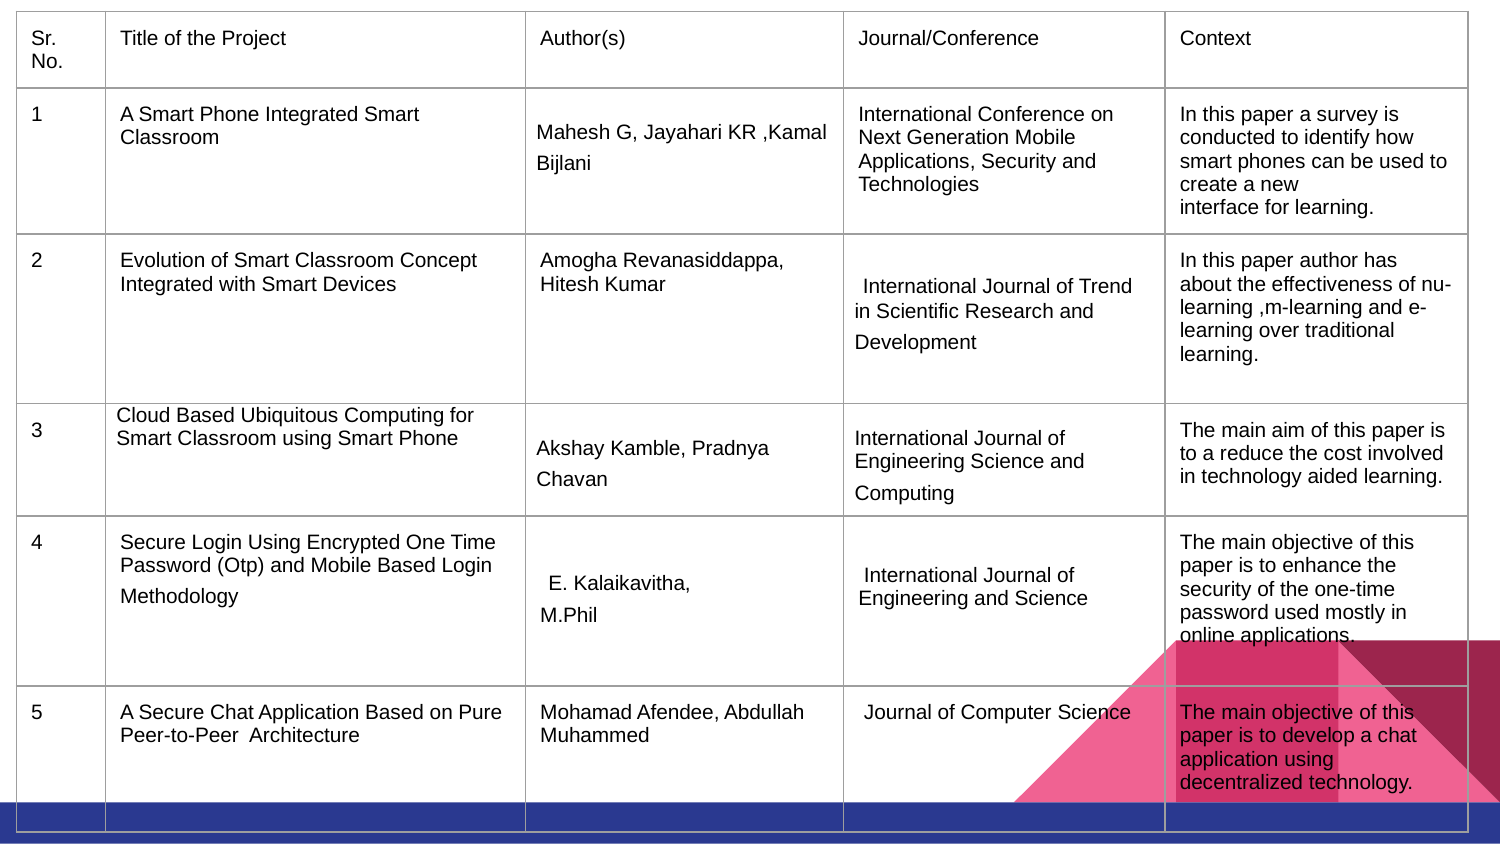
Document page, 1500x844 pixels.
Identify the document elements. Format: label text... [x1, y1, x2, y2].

table_header Author(s) [526, 12, 843, 87]
table_cell E. Kalaikavitha, M.Phil [526, 517, 843, 685]
table_cell International Journal of Engineering Science and Computing [844, 404, 1164, 515]
table_cell A Secure Chat Application Based on Pure Peer-to-Peer Architecture [106, 687, 525, 831]
table_cell Akshay Kamble, Pradnya Chavan [526, 404, 843, 515]
table_cell 4 [17, 517, 105, 685]
table_cell In this paper a survey is conducted to identify how smart phones can be used to create a new interface for learning. [1166, 89, 1467, 233]
table_cell Cloud Based Ubiquitous Computing for Smart Classroom using Smart Phone [106, 404, 525, 515]
table_cell The main aim of this paper is to a reduce the cost involved in technology aided learning. [1166, 404, 1467, 515]
table_cell 2 [17, 235, 105, 403]
table_cell A Smart Phone Integrated Smart Classroom [106, 89, 525, 233]
table_header Title of the Project [106, 12, 525, 87]
table_cell 3 [17, 404, 105, 515]
table_cell International Journal of Engineering and Science [844, 517, 1164, 685]
table_cell In this paper author has about the effectiveness of nu-learning ,m-learning and e-learning over traditional learning. [1166, 235, 1467, 403]
table_cell Amogha Revanasiddappa, Hitesh Kumar [526, 235, 843, 403]
table_cell International Conference on Next Generation Mobile Applications, Security and Technologies [844, 89, 1164, 233]
table_cell Mahesh G, Jayahari KR ,Kamal Bijlani [526, 89, 843, 233]
table_cell International Journal of Trend in Scientific Research and Development [844, 235, 1164, 403]
table_header Context [1166, 12, 1467, 87]
table_cell Journal of Computer Science [844, 687, 1164, 831]
table_cell The main objective of this paper is to enhance the security of the one-time password used mostly in online applications. [1166, 517, 1467, 685]
table_cell Evolution of Smart Classroom Concept Integrated with Smart Devices [106, 235, 525, 403]
table_cell The main objective of this paper is to develop a chat application using decentralized technology. [1166, 687, 1467, 831]
table_cell 1 [17, 89, 105, 233]
table_cell Secure Login Using Encrypted One Time Password (Otp) and Mobile Based Login Methodology [106, 517, 525, 685]
table_cell 5 [17, 687, 105, 831]
table_cell Mohamad Afendee, Abdullah Muhammed [526, 687, 843, 831]
table_header Journal/Conference [844, 12, 1164, 87]
table_header Sr. No. [17, 12, 105, 87]
